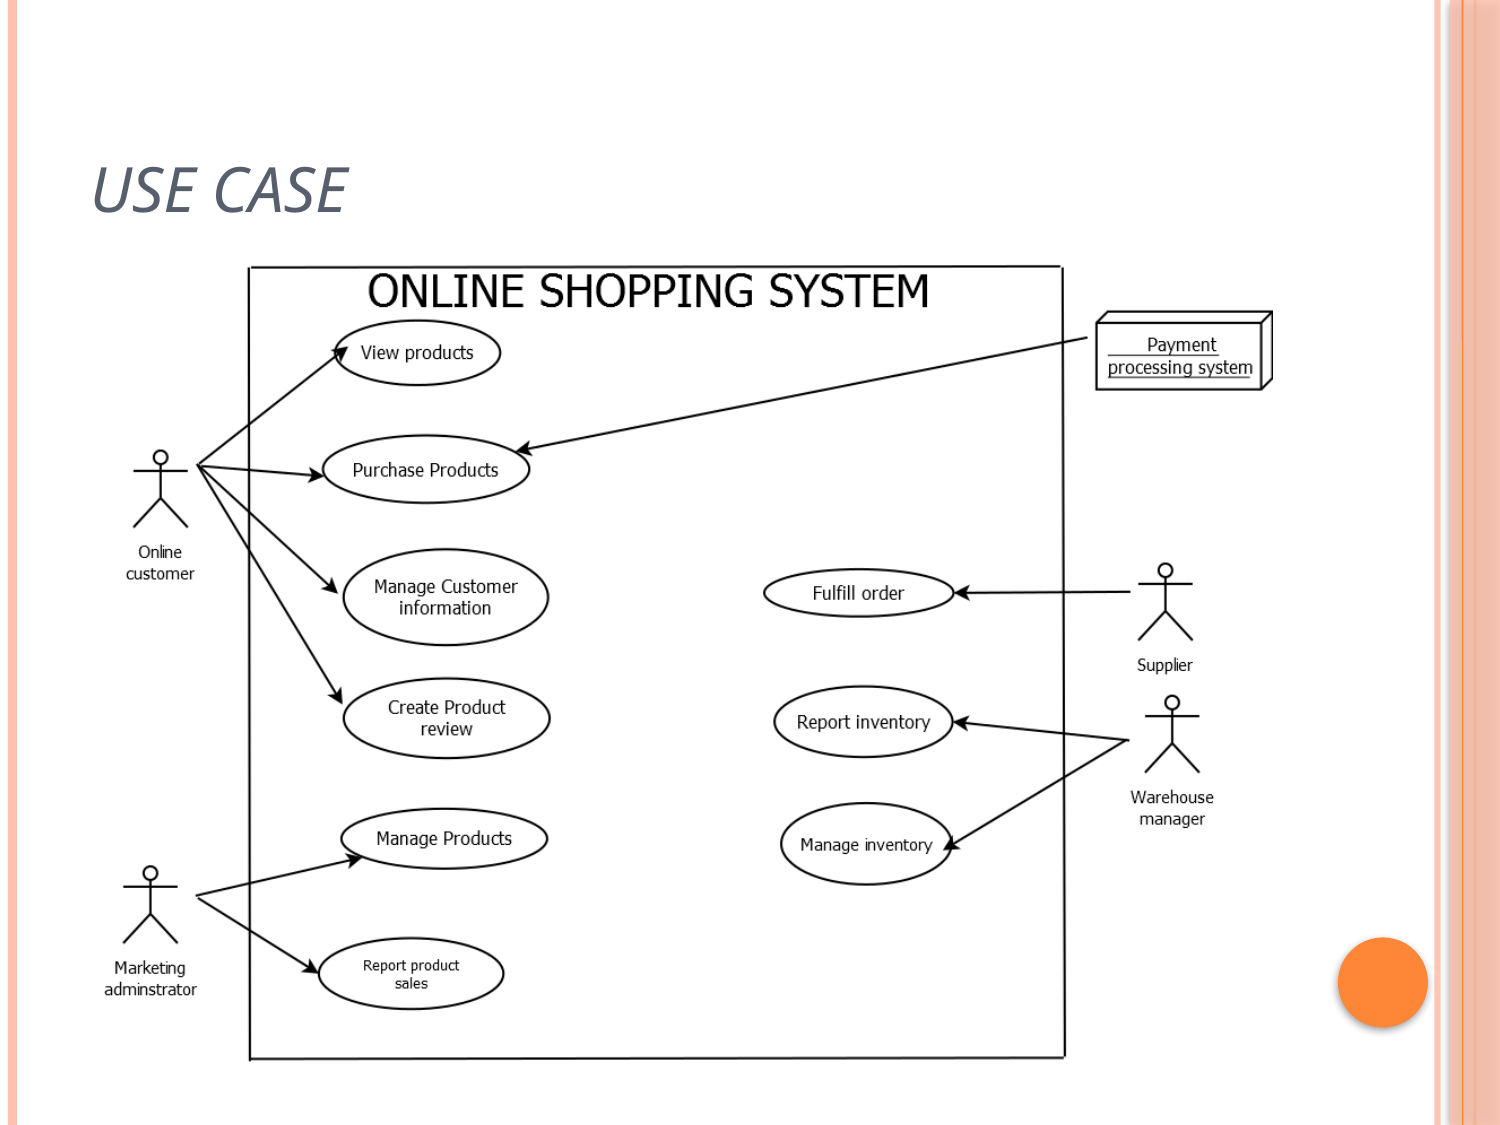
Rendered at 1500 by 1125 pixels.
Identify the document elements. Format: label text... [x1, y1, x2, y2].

title USE CASE [75, 45, 1300, 233]
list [101, 261, 1273, 1063]
